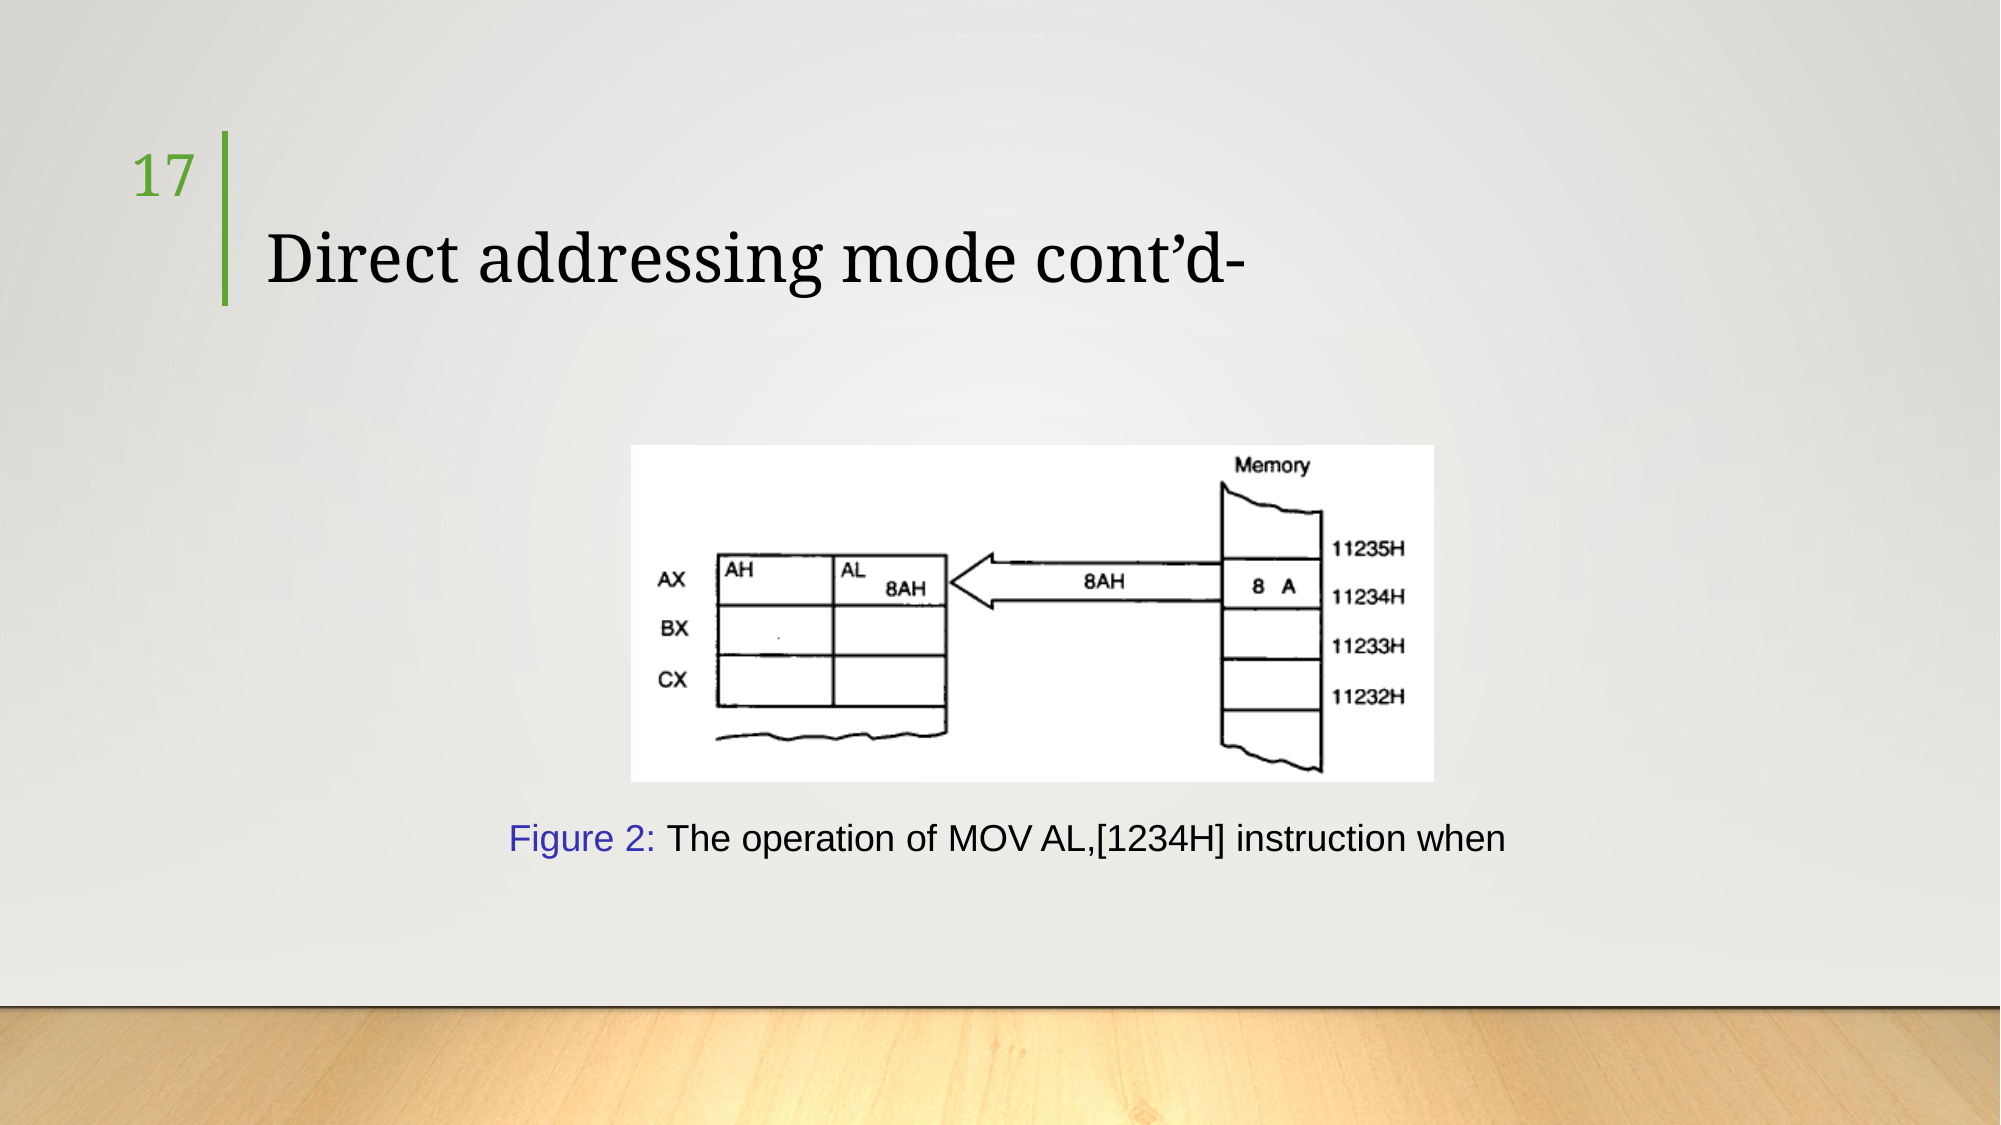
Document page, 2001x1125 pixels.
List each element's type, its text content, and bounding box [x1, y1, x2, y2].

slide_number 17 [78, 131, 212, 214]
title Direct addressing mode cont’d- [251, 131, 1814, 305]
picture [0, 1006, 2000, 1125]
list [631, 445, 1434, 782]
text_box Figure 2: The operation of MOV AL,[1234H] instruction when [493, 806, 1677, 867]
